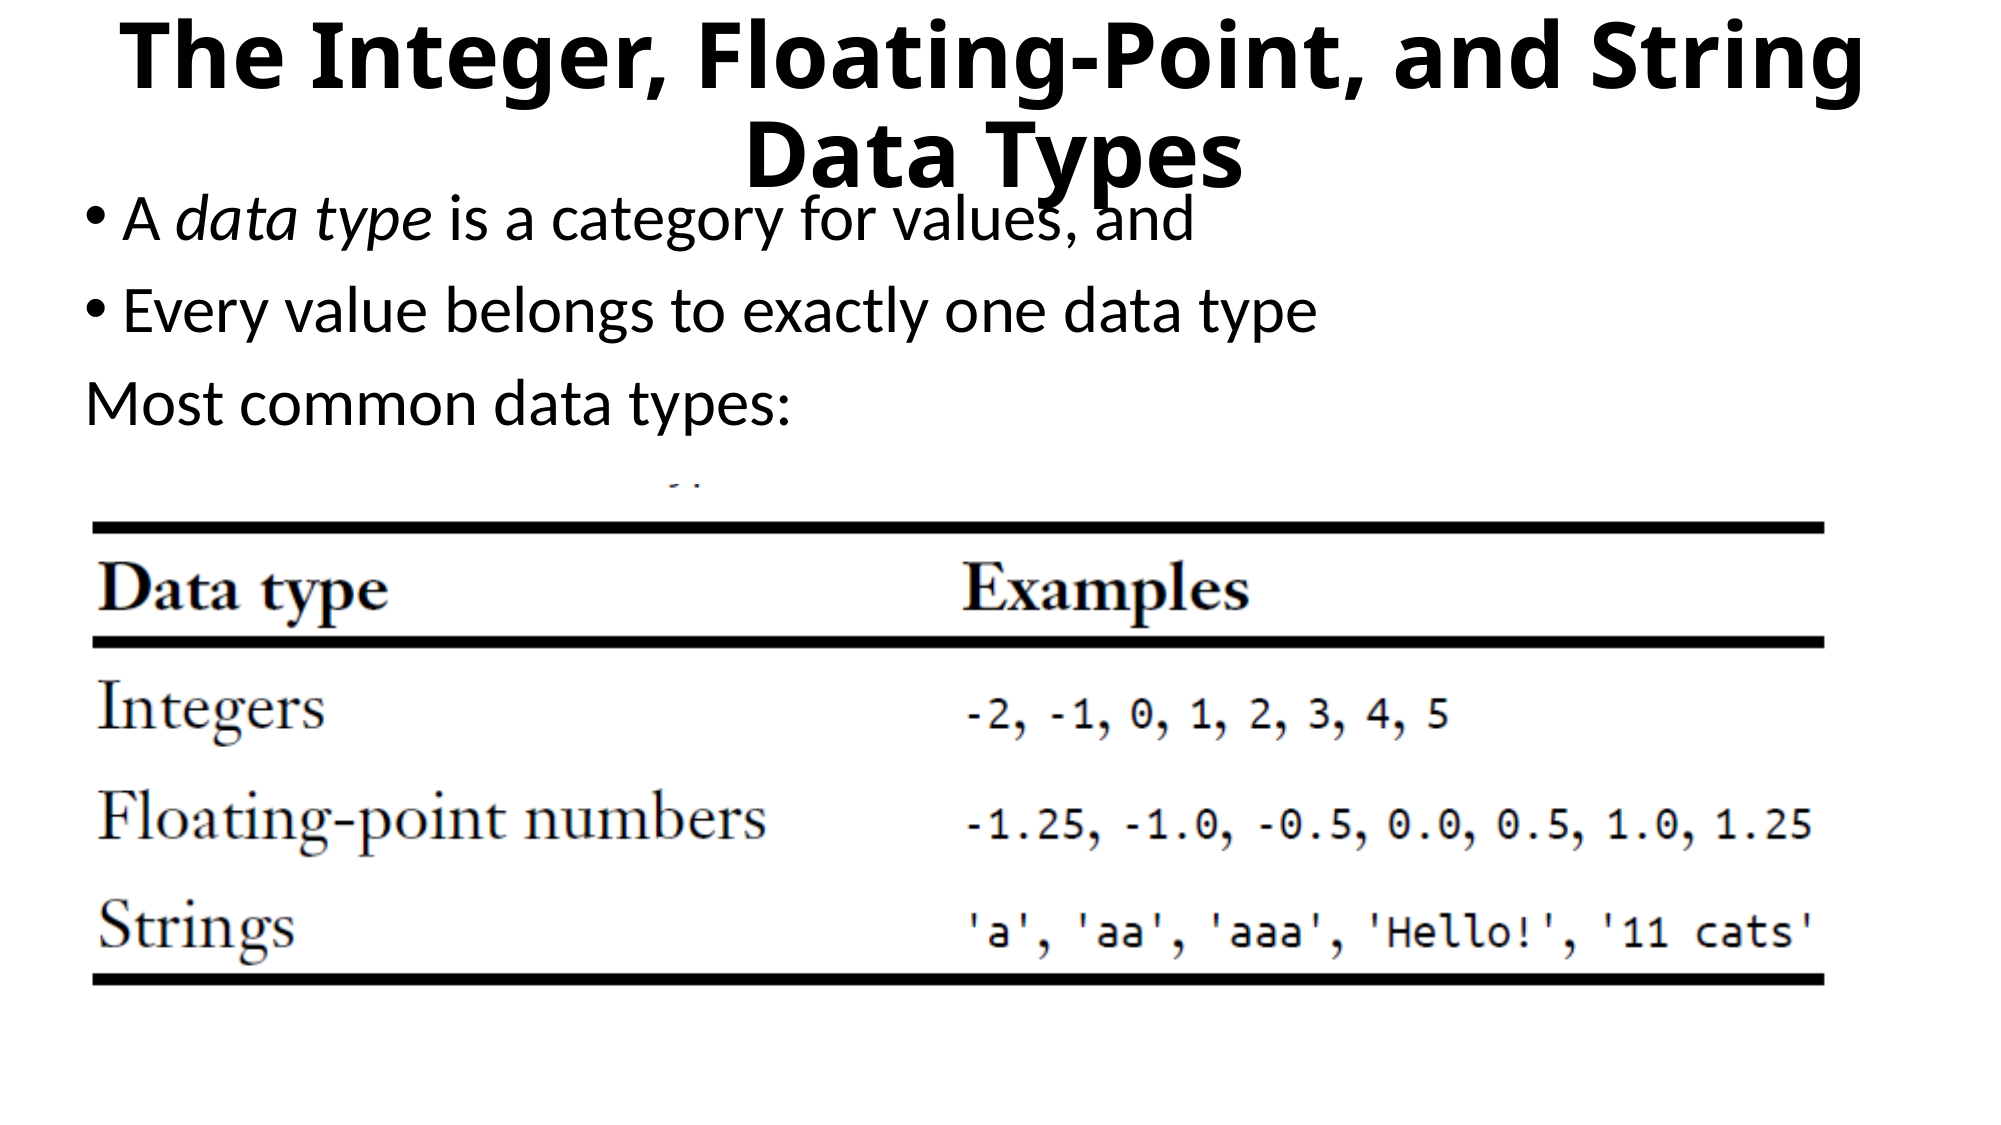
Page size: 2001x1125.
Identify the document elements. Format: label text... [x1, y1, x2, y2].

title The Integer, Floating-Point, and String Data Types [26, 0, 1962, 217]
picture [69, 484, 1881, 1030]
list A data type is a category for values, and Every value belongs to exactly one data type Most common data types: [69, 175, 1919, 951]
